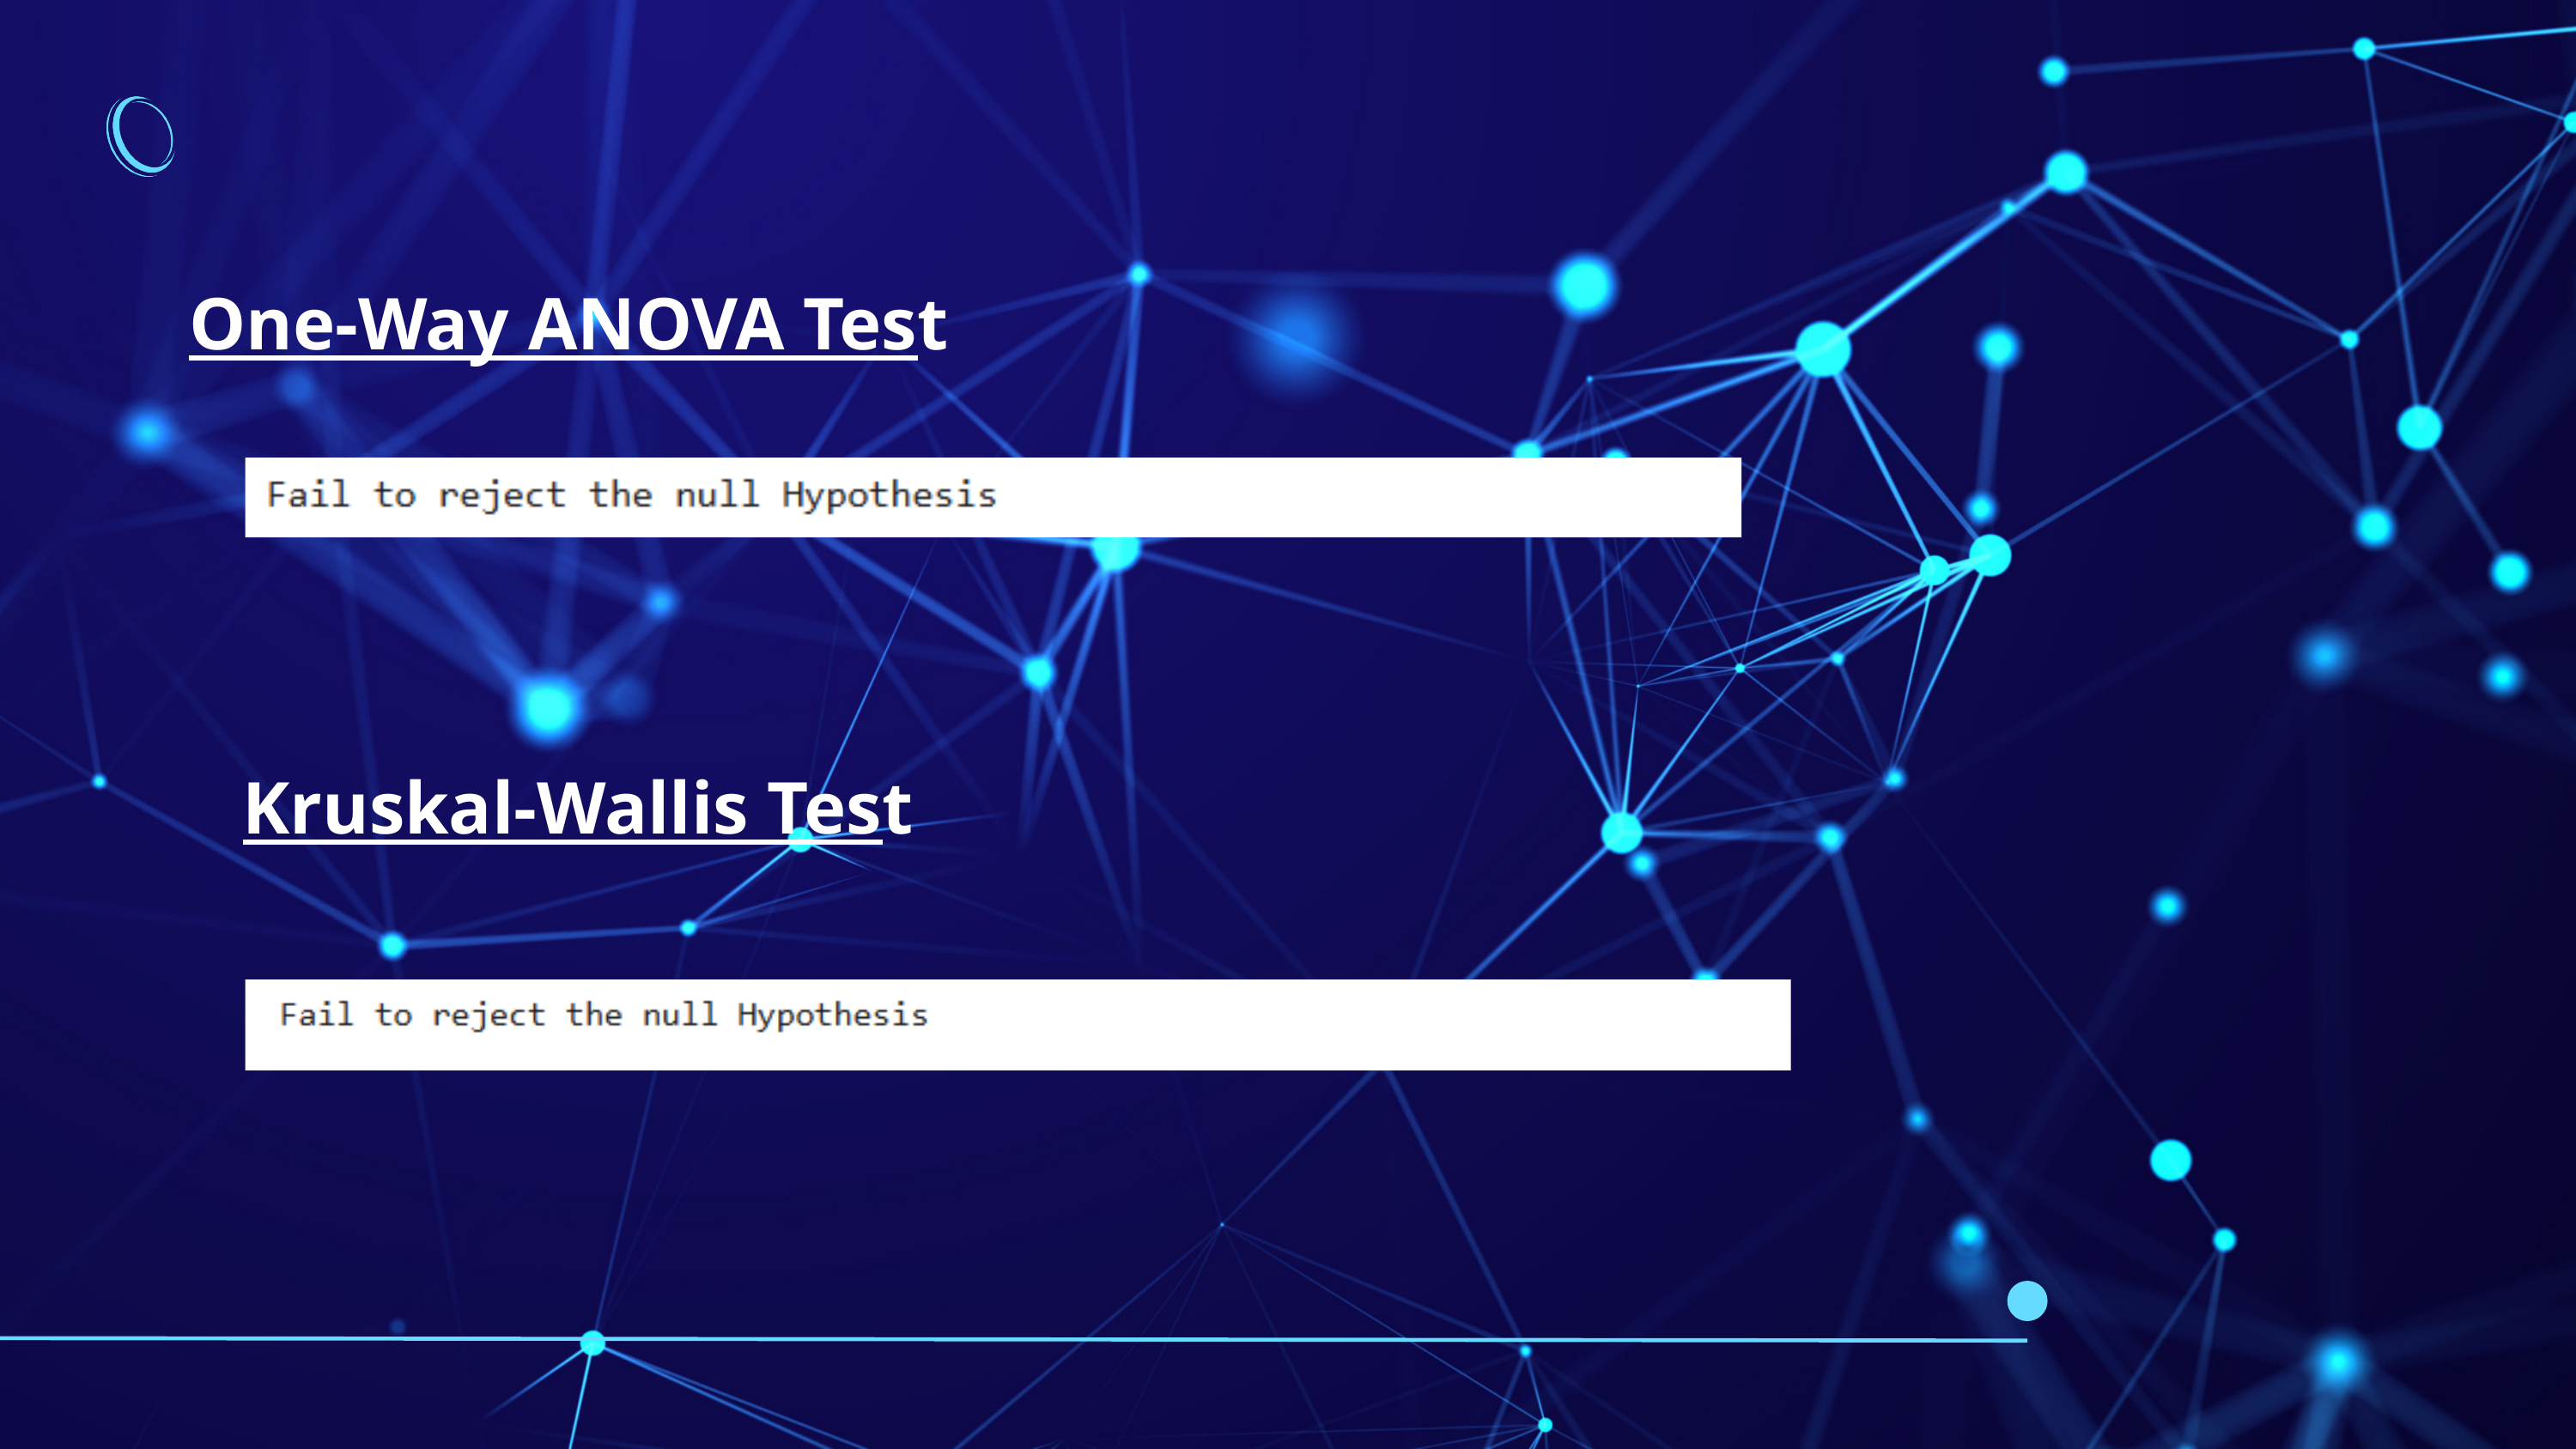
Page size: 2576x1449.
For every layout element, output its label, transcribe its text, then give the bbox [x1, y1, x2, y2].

text_box [245, 458, 1742, 537]
text_box [245, 979, 1791, 1070]
text_box Kruskal-Wallis Test [193, 748, 963, 849]
text_box [0, 0, 2576, 1449]
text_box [2007, 1280, 2048, 1322]
text_box One-Way ANOVA Test [144, 264, 993, 365]
text_box [101, 94, 177, 182]
